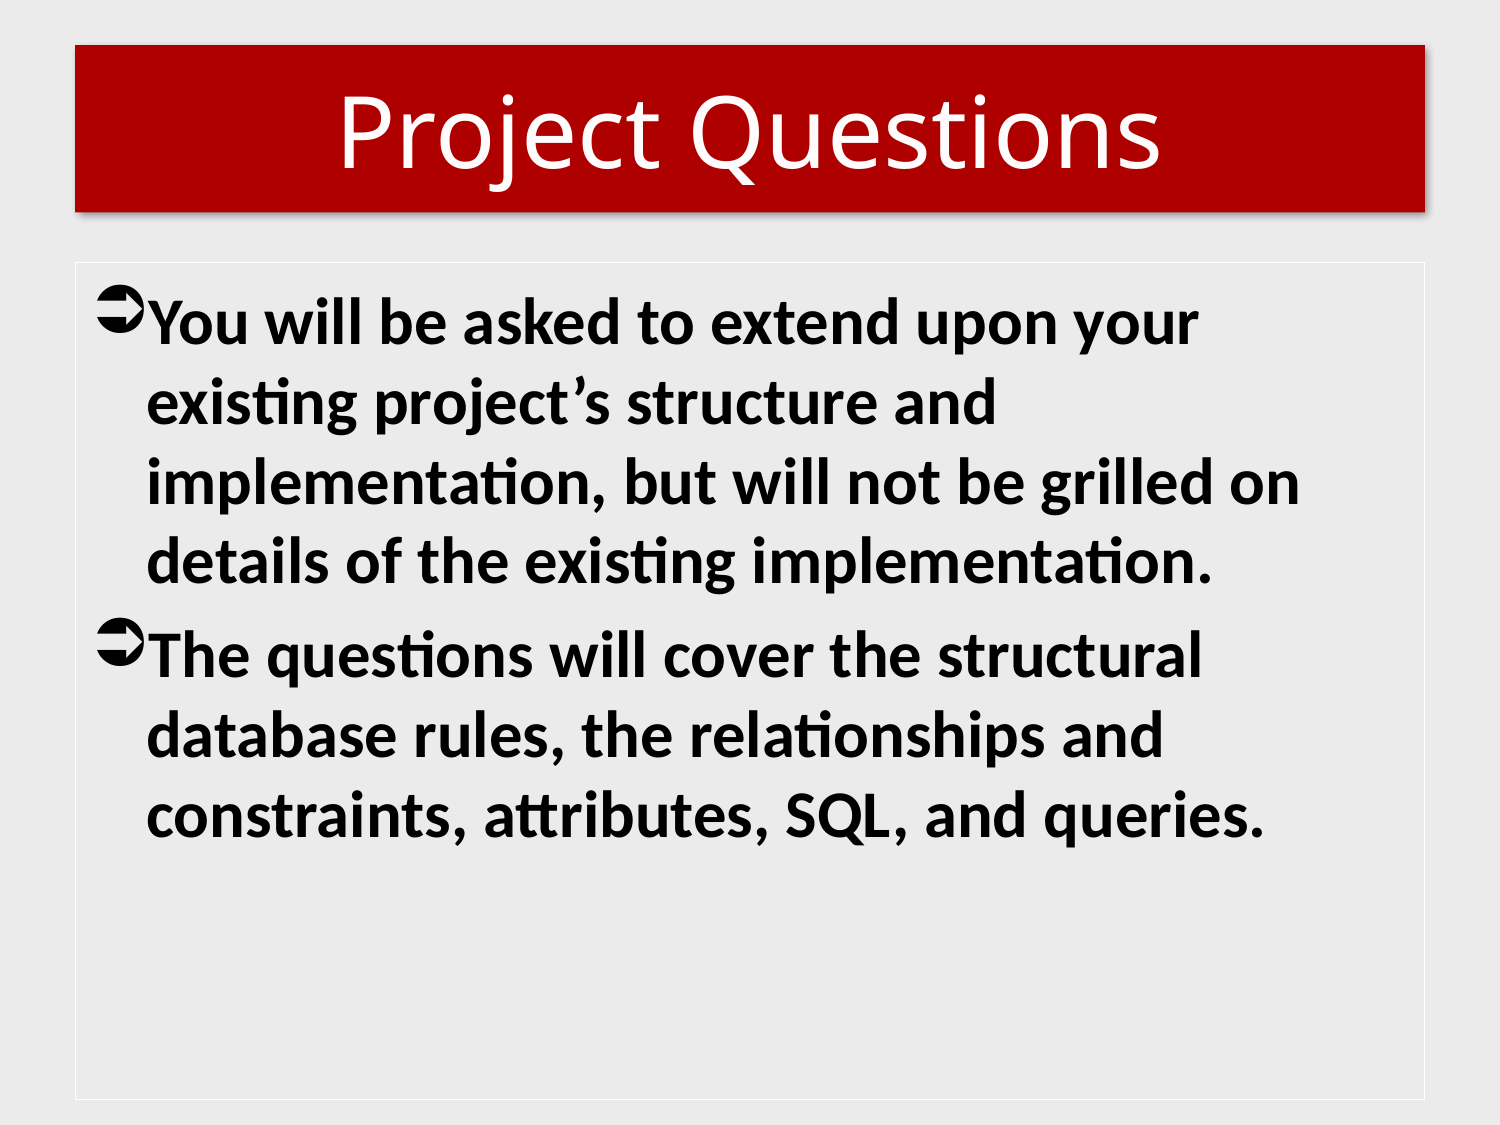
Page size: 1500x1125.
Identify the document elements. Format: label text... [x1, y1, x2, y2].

title Project Questions [75, 45, 1425, 213]
list You will be asked to extend upon your existing project’s structure and implementation, but will not be grilled on details of the existing implementation. The questions will cover the structural database rules, the relationships and constraints, attributes, SQL, and queries. [75, 262, 1425, 1100]
